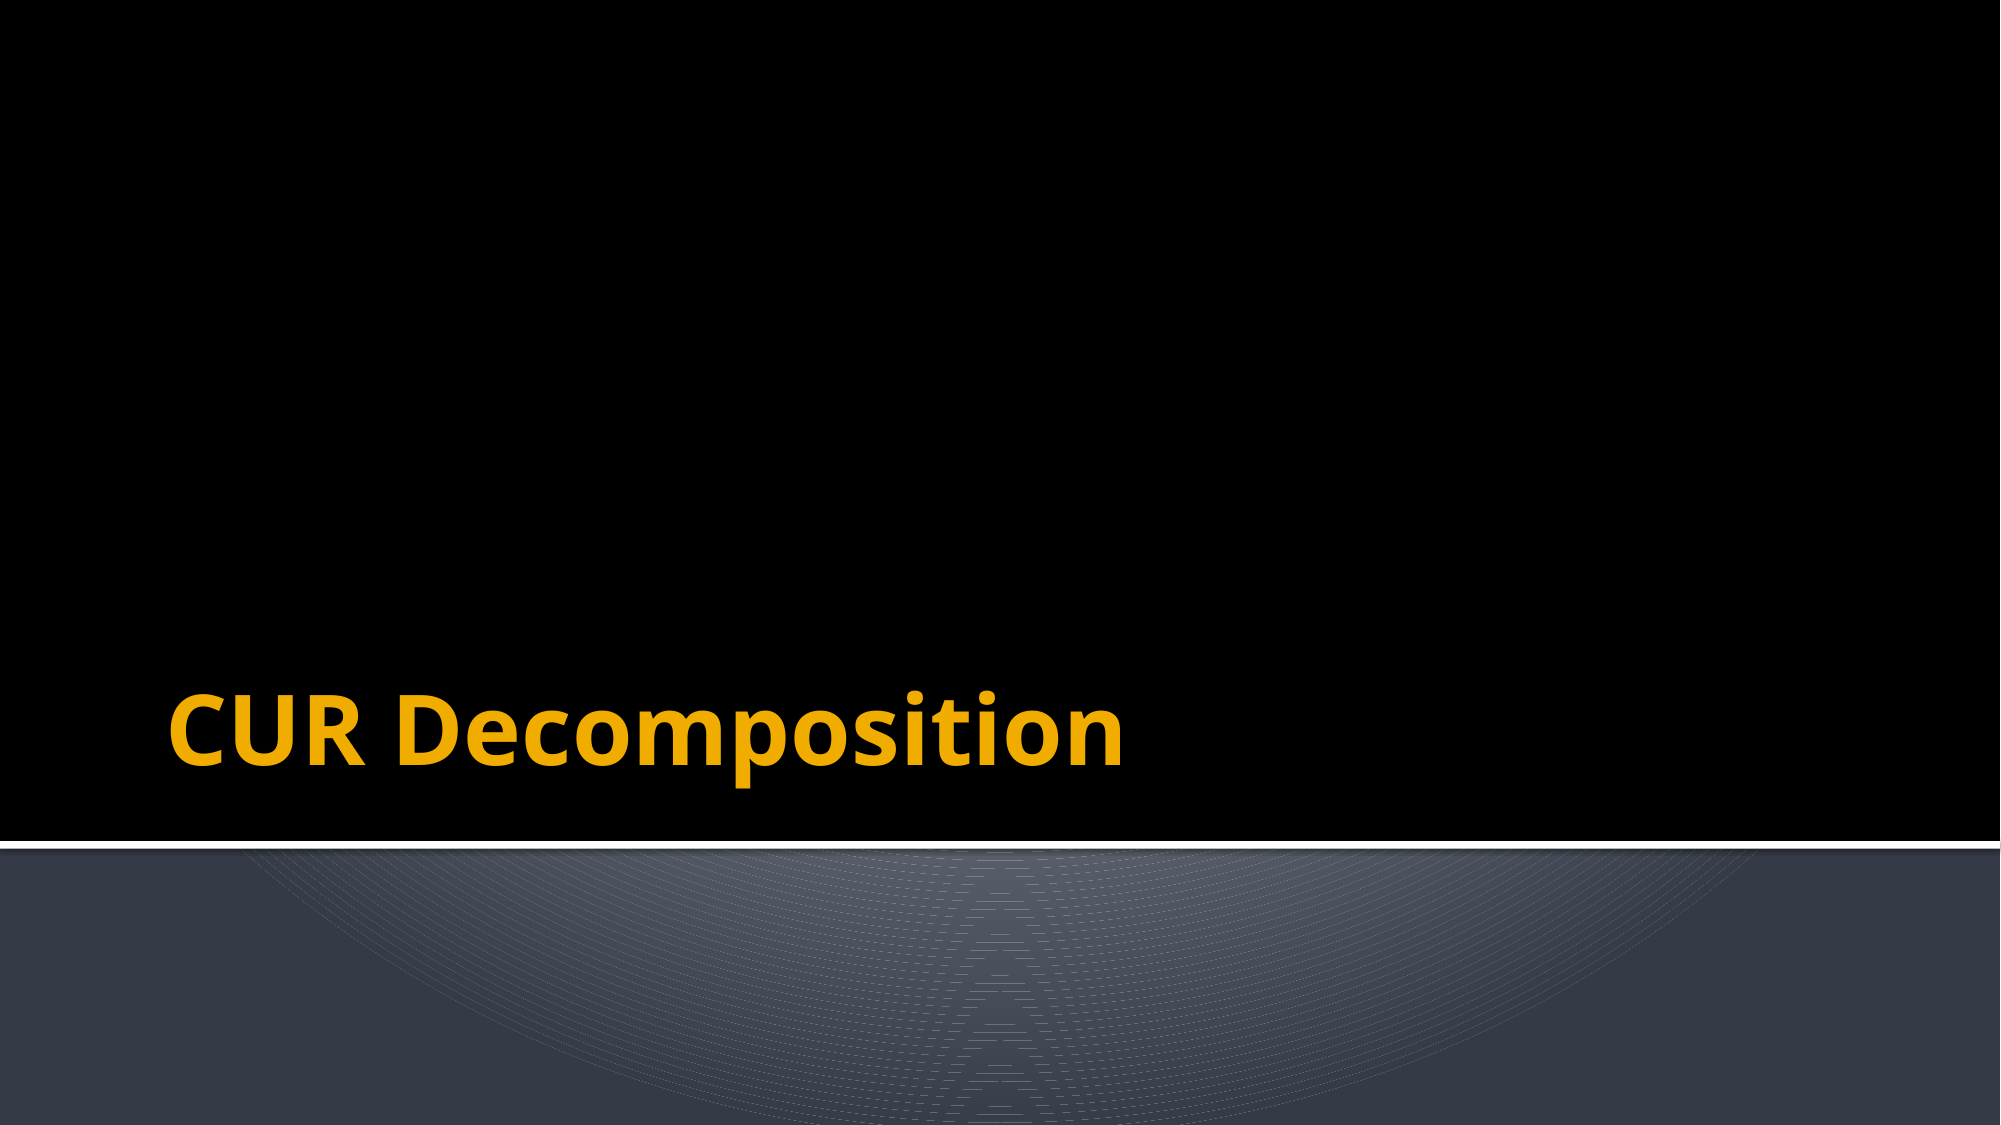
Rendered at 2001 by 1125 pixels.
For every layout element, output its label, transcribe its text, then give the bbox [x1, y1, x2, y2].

title CUR Decomposition [150, 550, 1917, 825]
